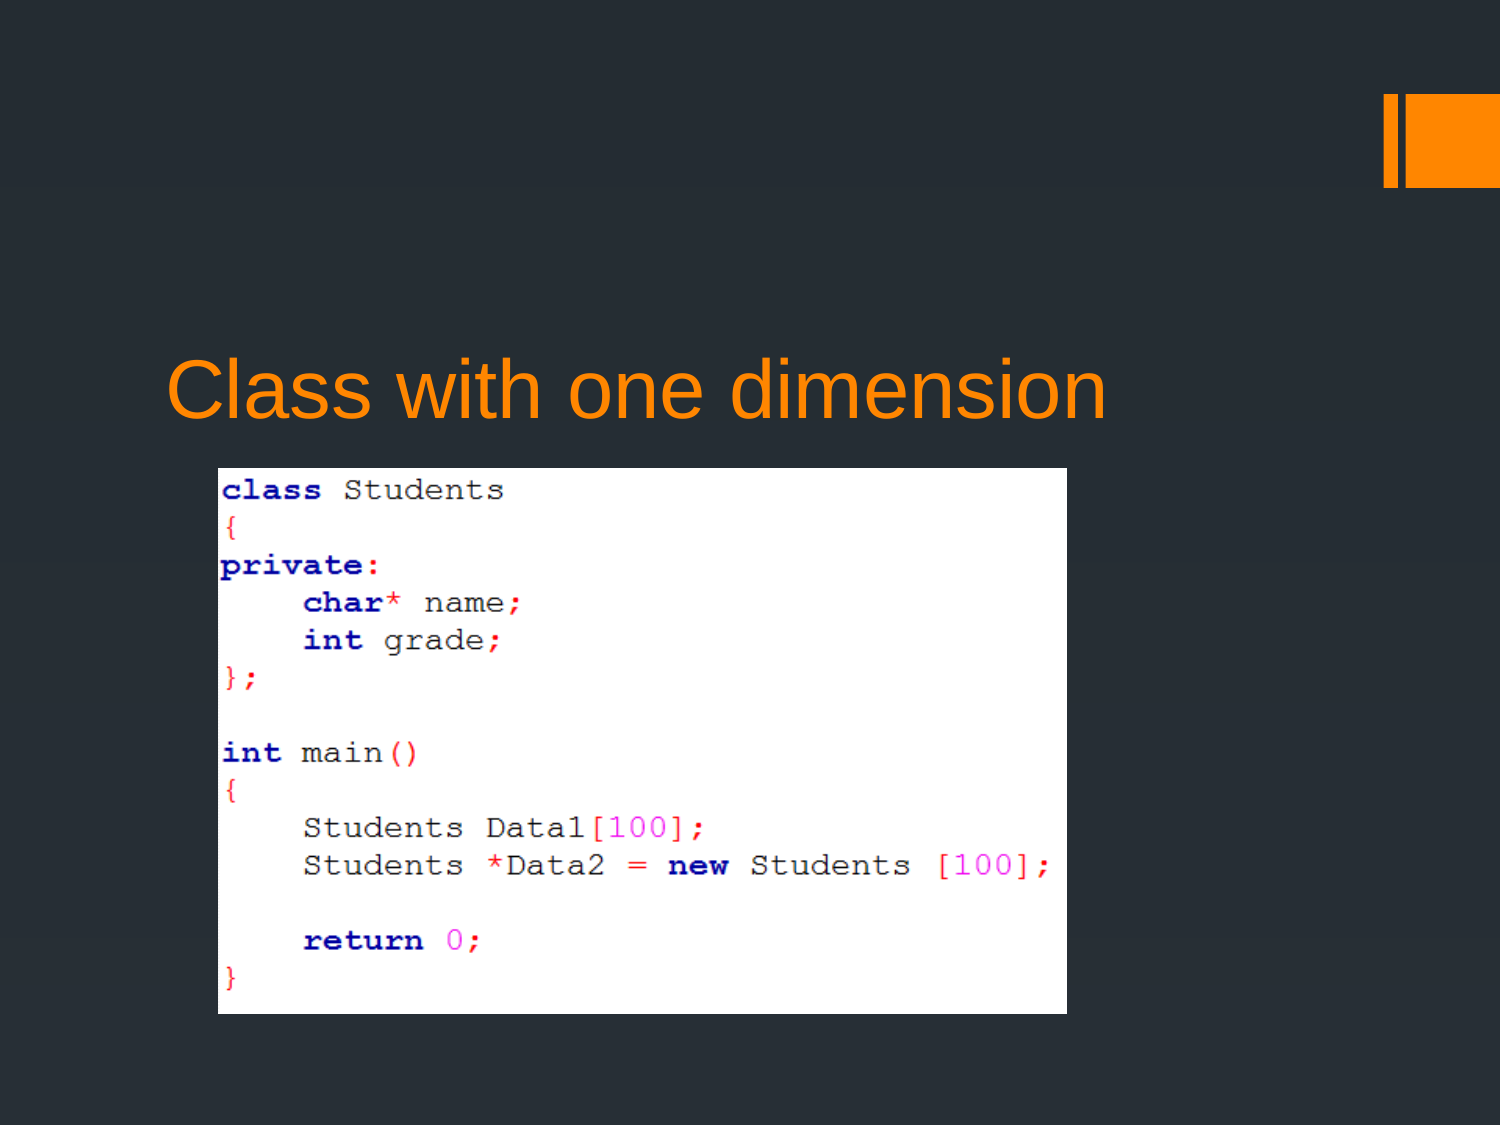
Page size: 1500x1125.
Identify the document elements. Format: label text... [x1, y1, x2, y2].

title Class with one dimension [150, 253, 1350, 443]
picture [217, 467, 1068, 1014]
